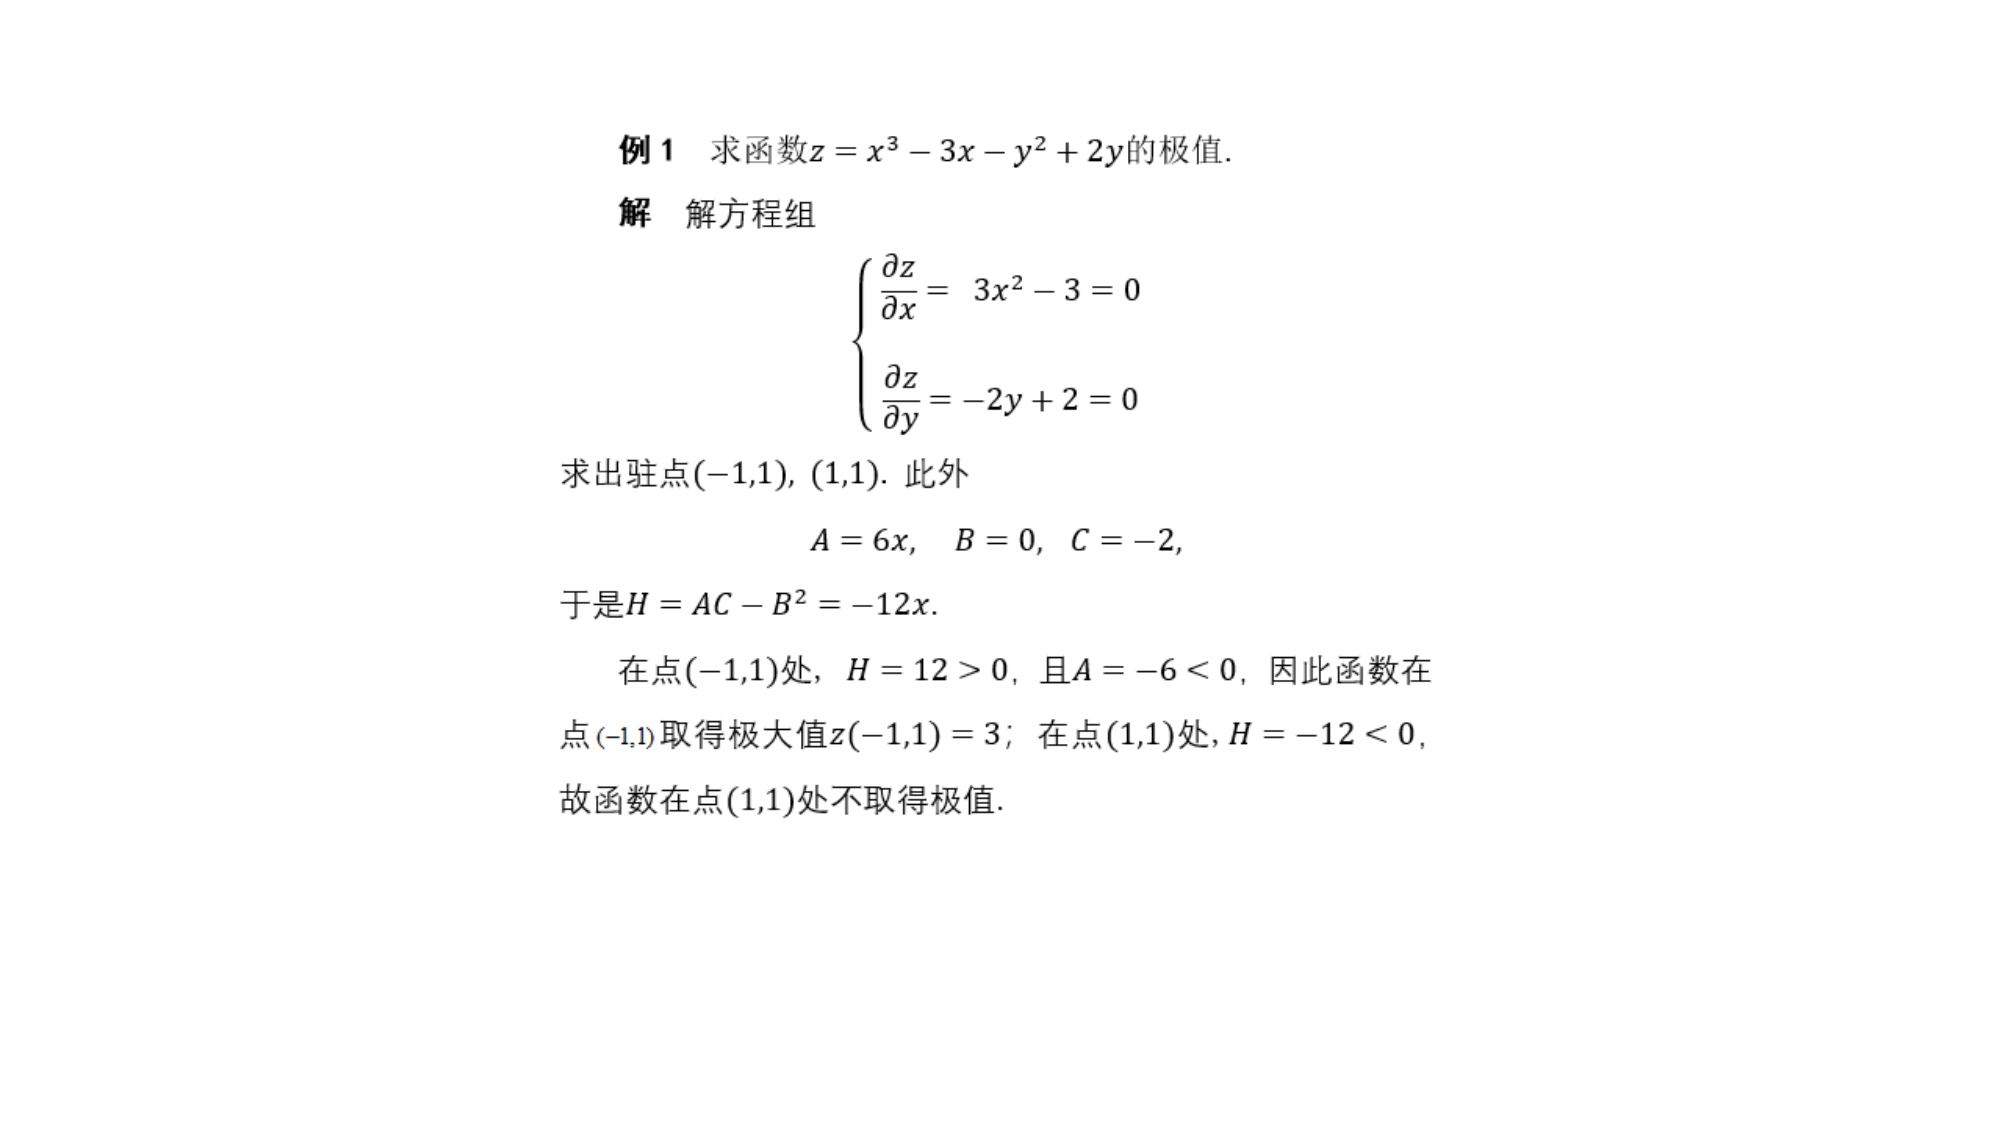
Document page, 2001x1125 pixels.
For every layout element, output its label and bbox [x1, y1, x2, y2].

picture [556, 109, 1443, 1015]
